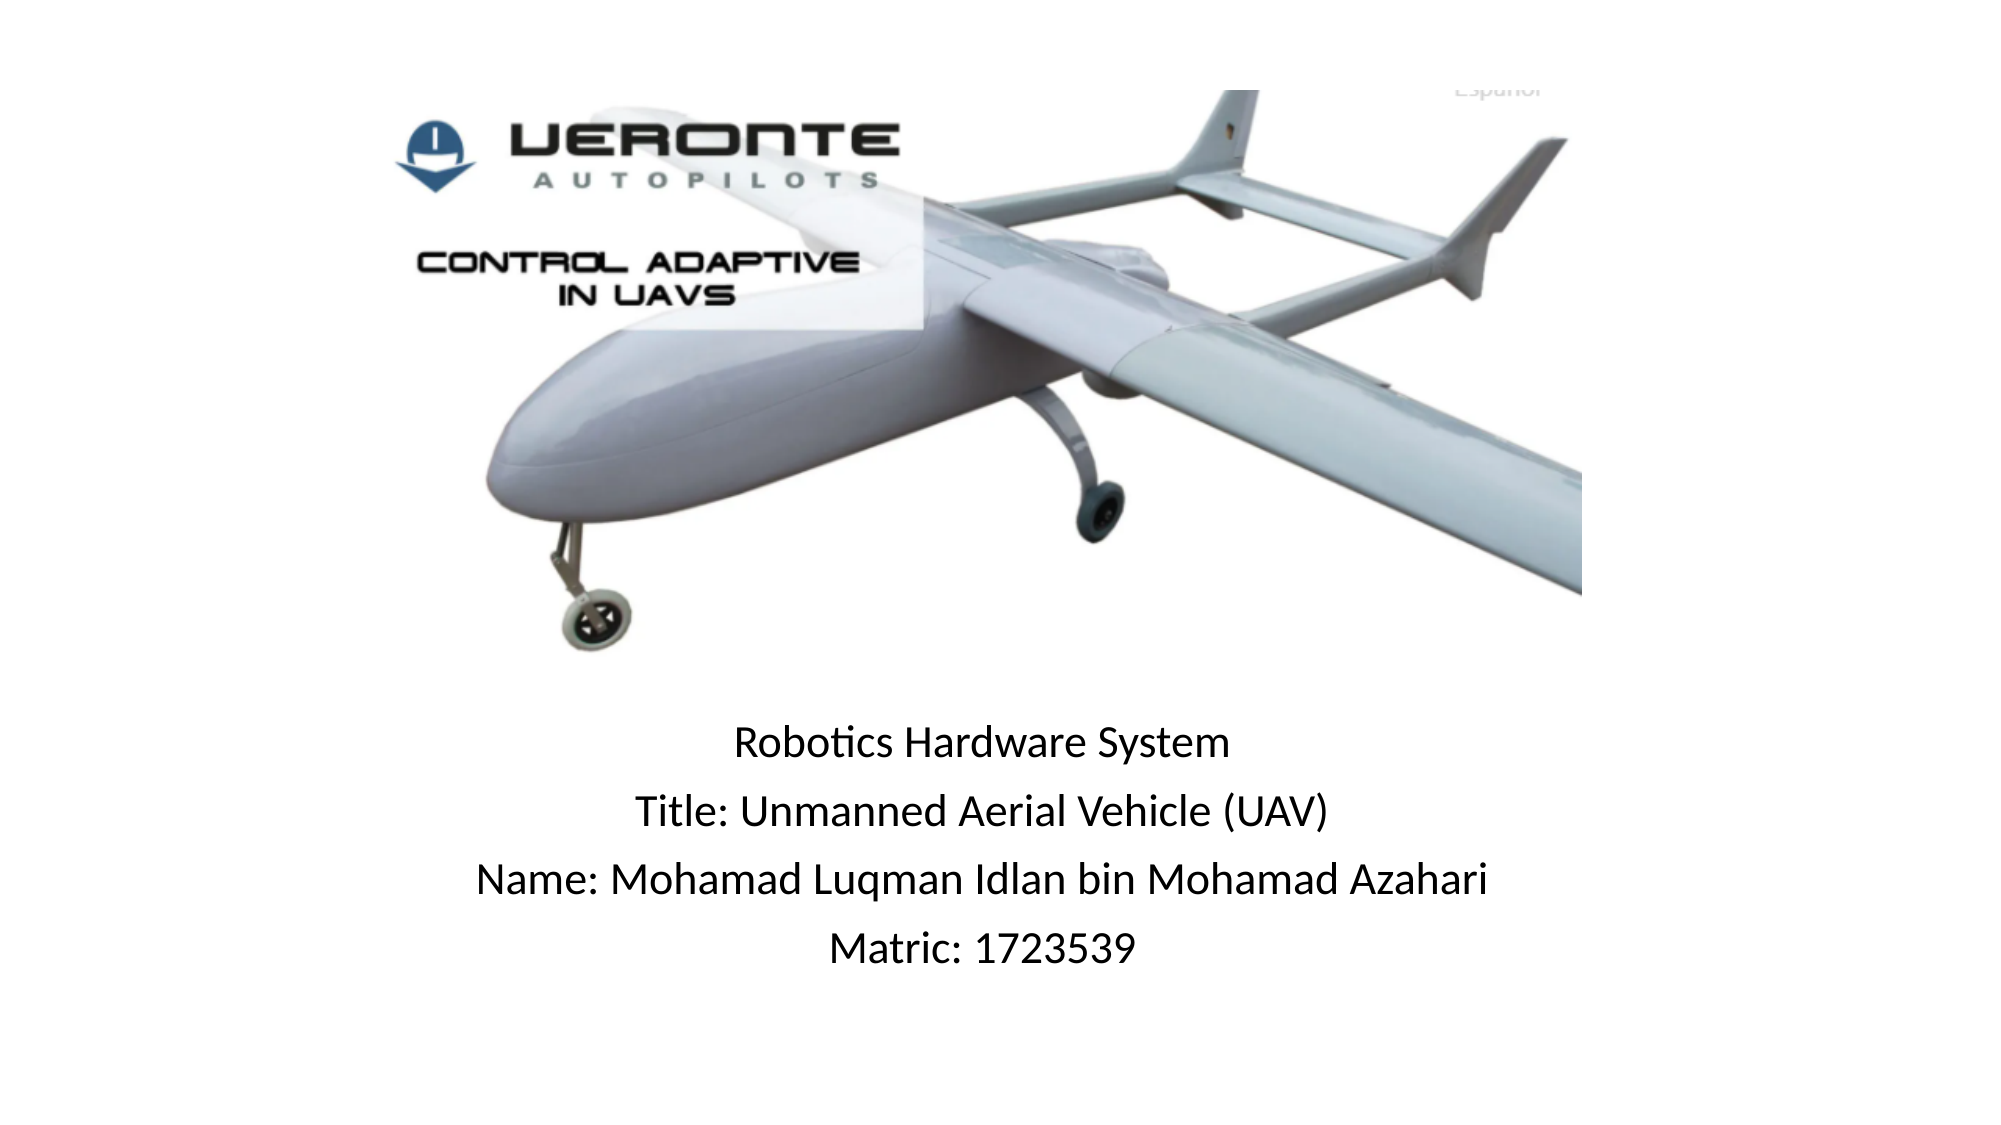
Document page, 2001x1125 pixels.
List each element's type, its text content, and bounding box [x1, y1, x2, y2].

picture [383, 90, 1582, 664]
subtitle Robotics Hardware System Title: Unmanned Aerial Vehicle (UAV) Name: Mohamad Luqman Idlan bin Mohamad Azahari Matric: 1723539 [232, 710, 1733, 982]
